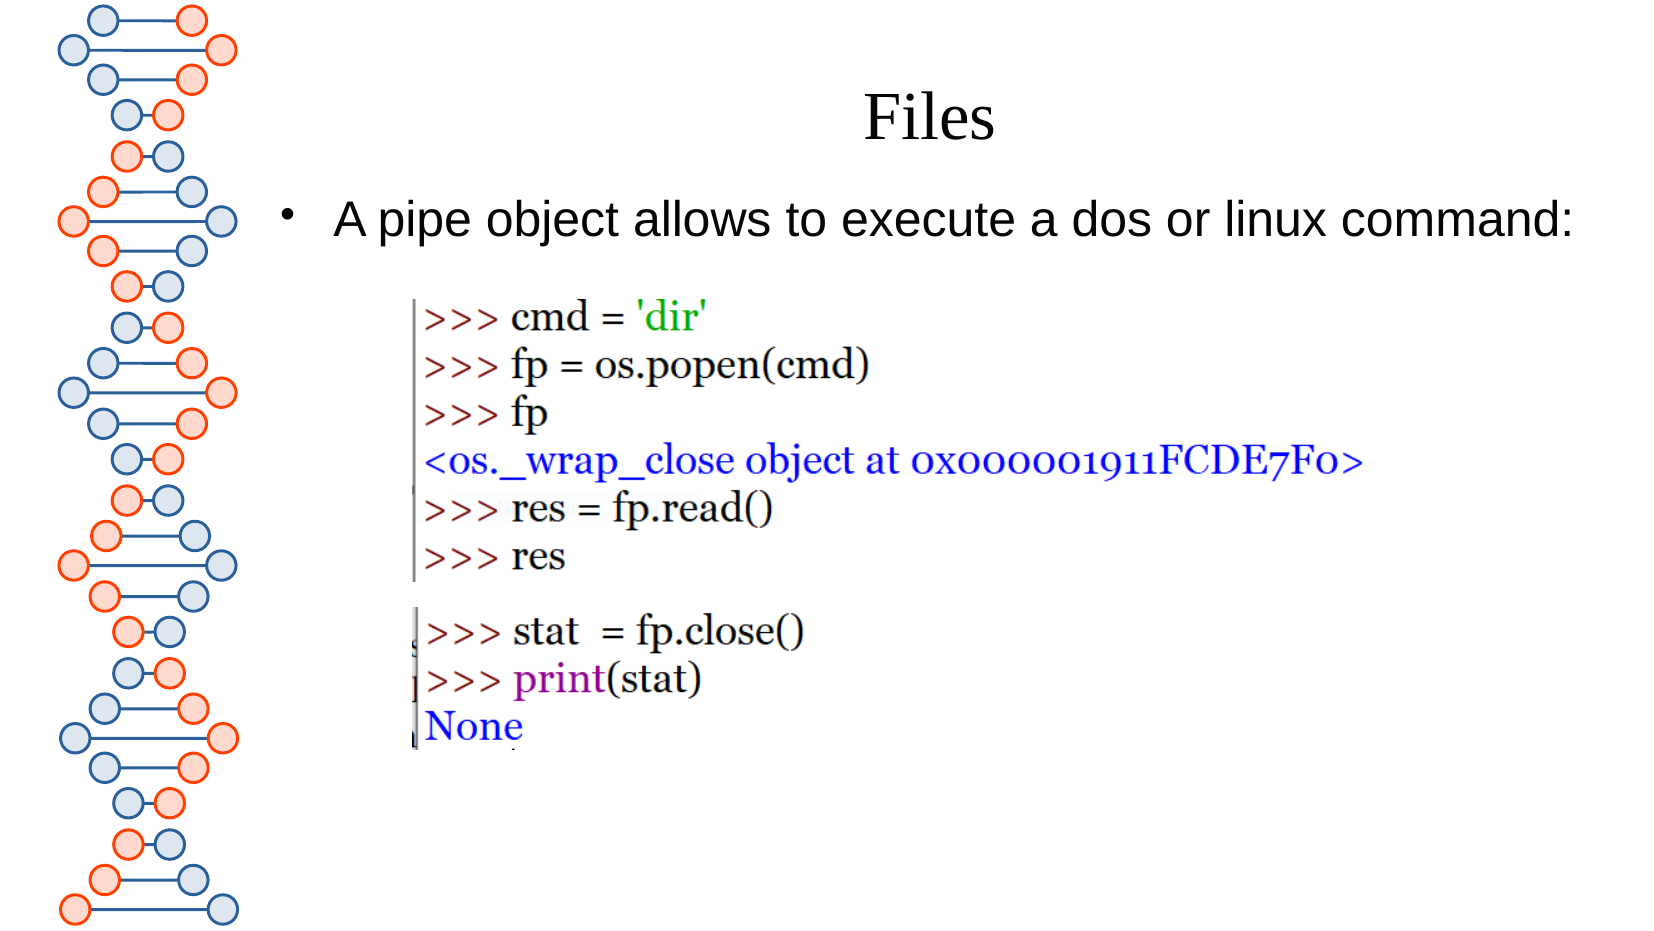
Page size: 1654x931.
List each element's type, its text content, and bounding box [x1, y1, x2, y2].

picture [412, 607, 836, 751]
text_box Files [265, 35, 1595, 189]
picture [412, 299, 1382, 582]
text_box A pipe object allows to execute a dos or linux command: [262, 186, 1592, 300]
